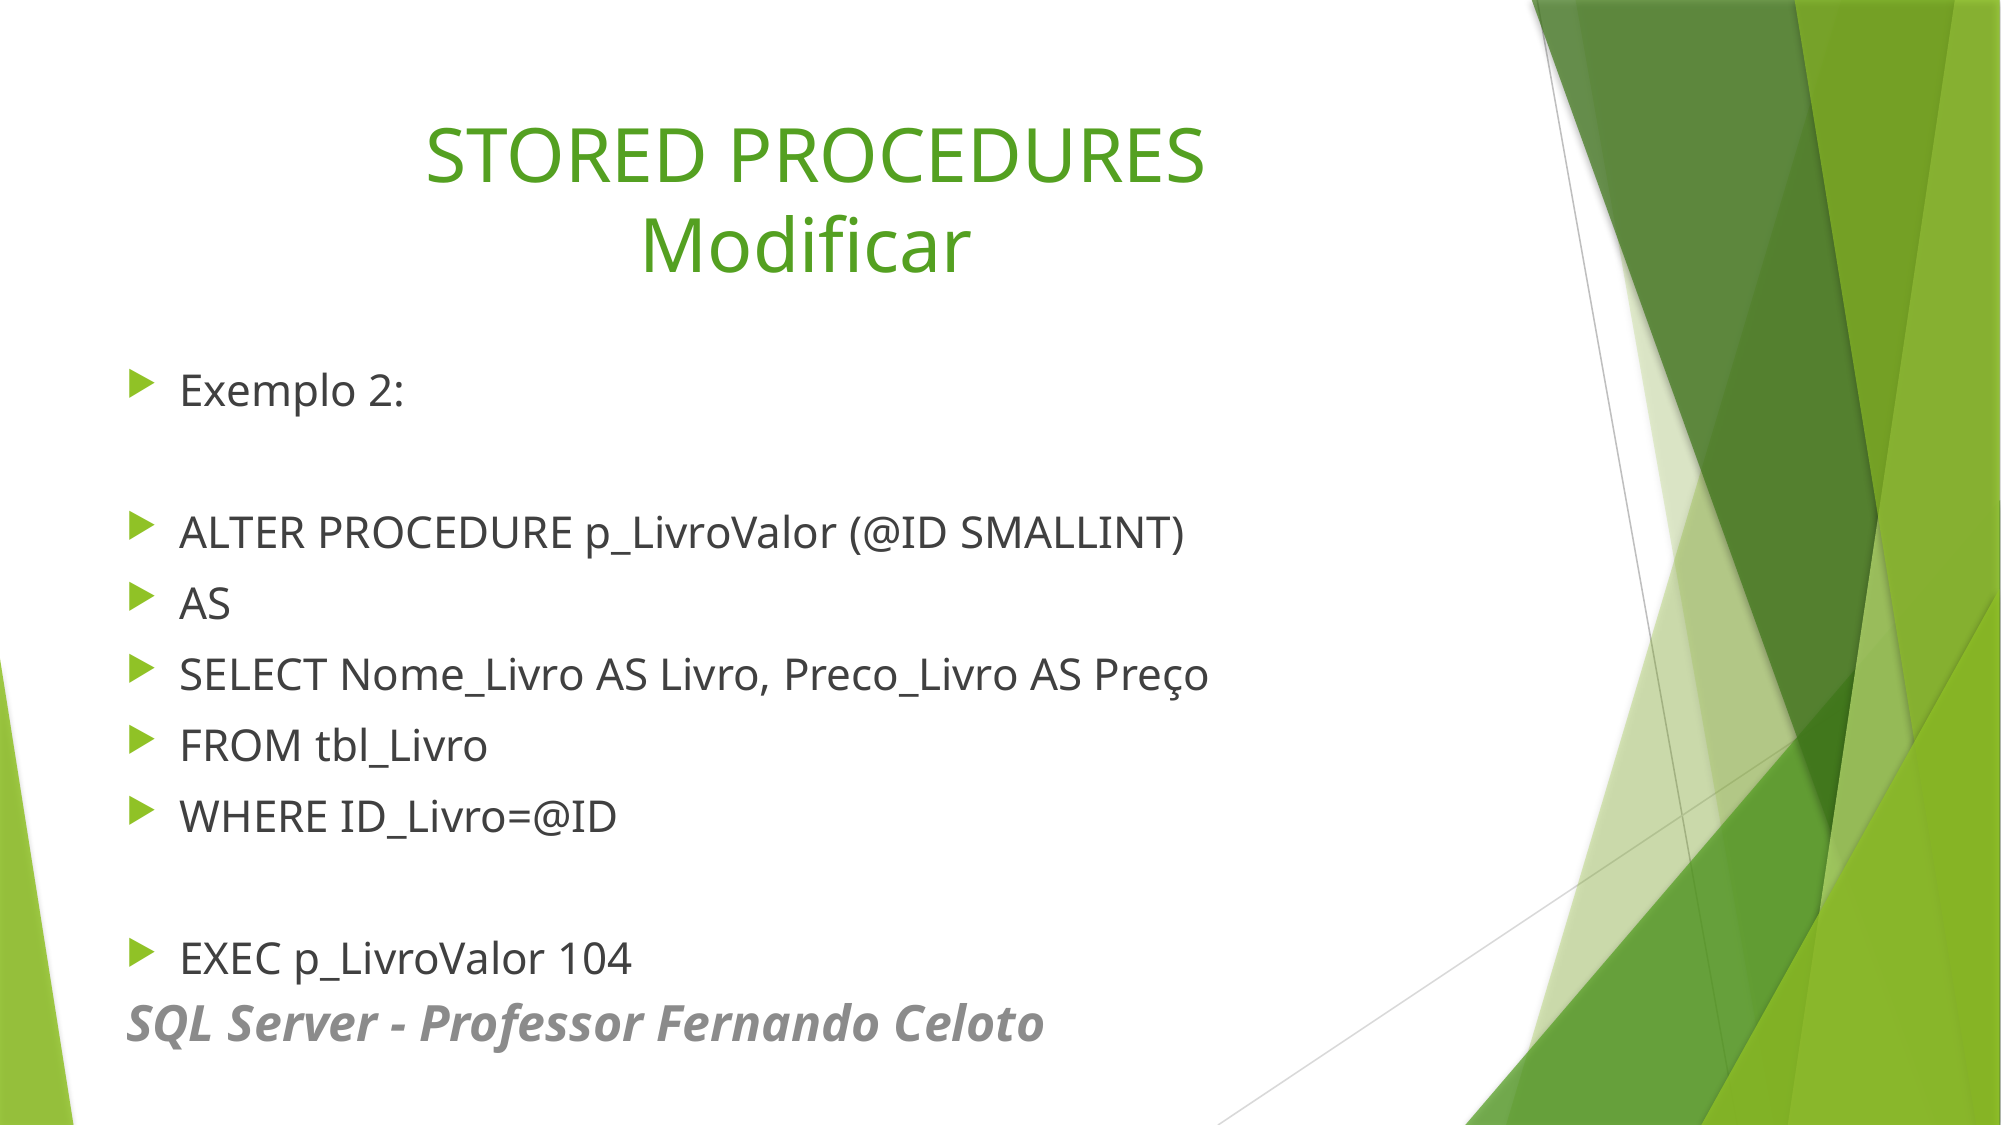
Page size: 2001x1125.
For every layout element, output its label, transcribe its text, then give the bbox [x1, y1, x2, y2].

footer SQL Server - Professor Fernando Celoto [111, 991, 1145, 1051]
title STORED PROCEDURES Modificar [111, 99, 1522, 317]
list Exemplo 2: ALTER PROCEDURE p_LivroValor (@ID SMALLINT) AS SELECT Nome_Livro AS Livro, Preco_Livro AS Preço FROM tbl_Livro WHERE ID_Livro=@ID EXEC p_LivroValor 104 [111, 354, 1522, 992]
